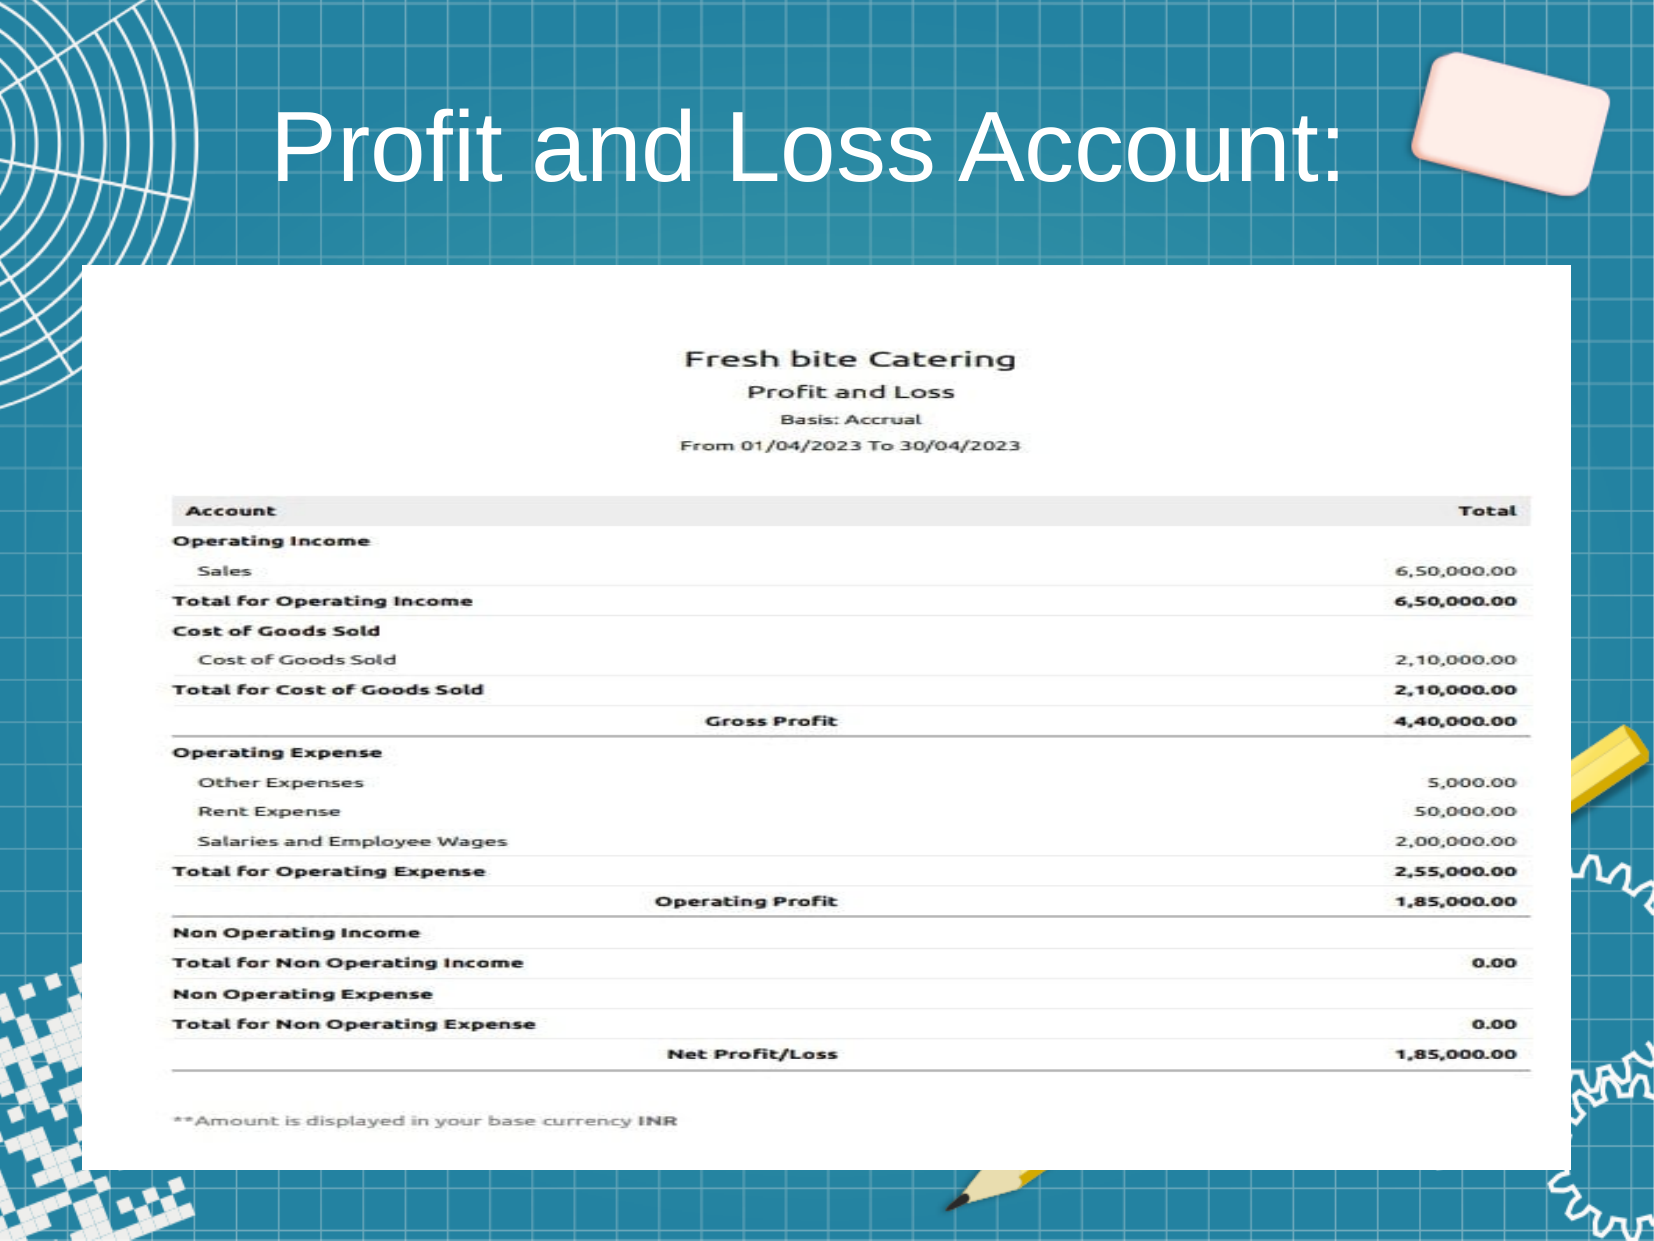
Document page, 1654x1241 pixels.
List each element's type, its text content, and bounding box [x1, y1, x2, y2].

picture [0, 0, 1654, 1241]
text_box Profit and Loss Account: [177, 11, 1441, 264]
